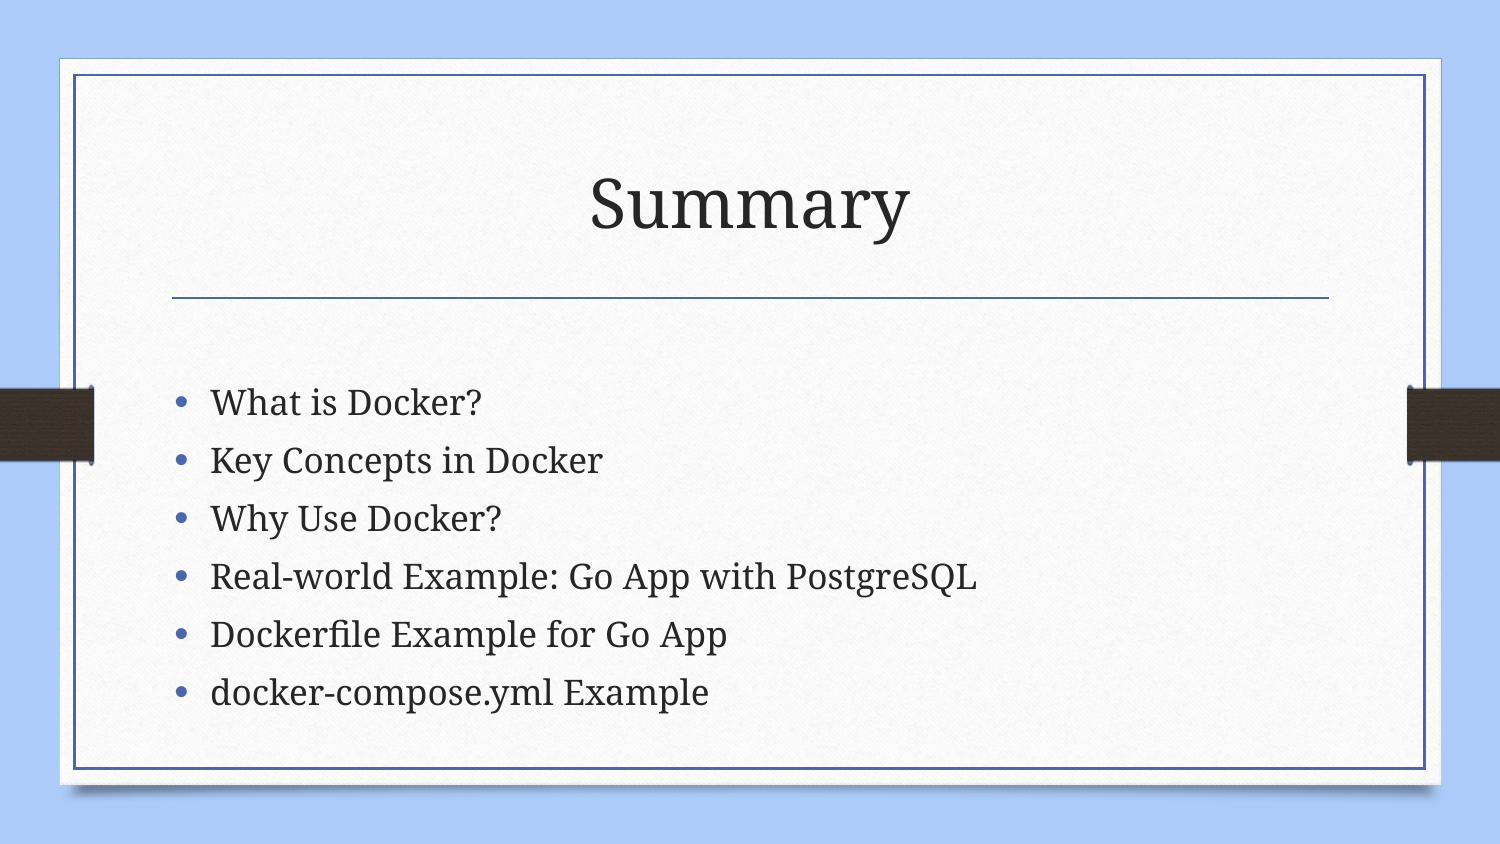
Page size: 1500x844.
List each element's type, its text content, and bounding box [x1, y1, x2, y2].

title Summary [159, 120, 1341, 282]
list What is Docker? Key Concepts in Docker Why Use Docker? Real-world Example: Go App with PostgreSQL Dockerfile Example for Go App docker-compose.yml Example [159, 314, 1341, 723]
picture [0, 0, 1500, 844]
